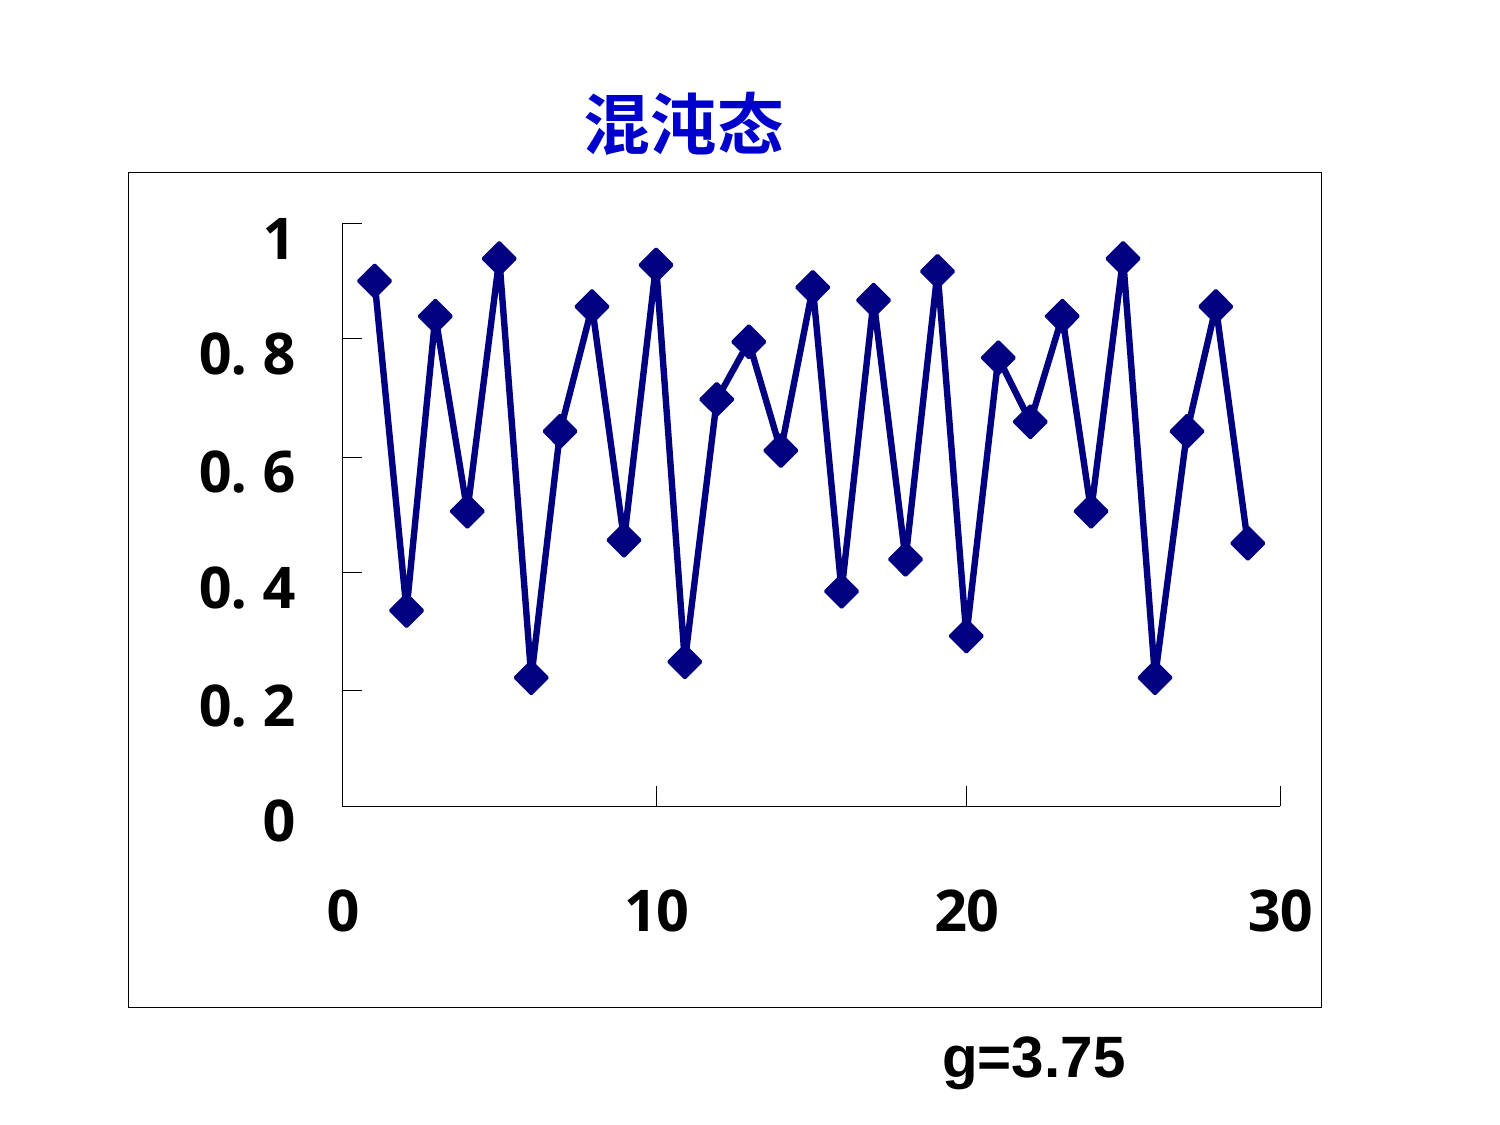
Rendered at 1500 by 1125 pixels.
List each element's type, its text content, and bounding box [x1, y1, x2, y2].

text_box g=3.75 [927, 1032, 1141, 1097]
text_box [111, 155, 1341, 1024]
text_box 混沌态 [568, 75, 799, 154]
